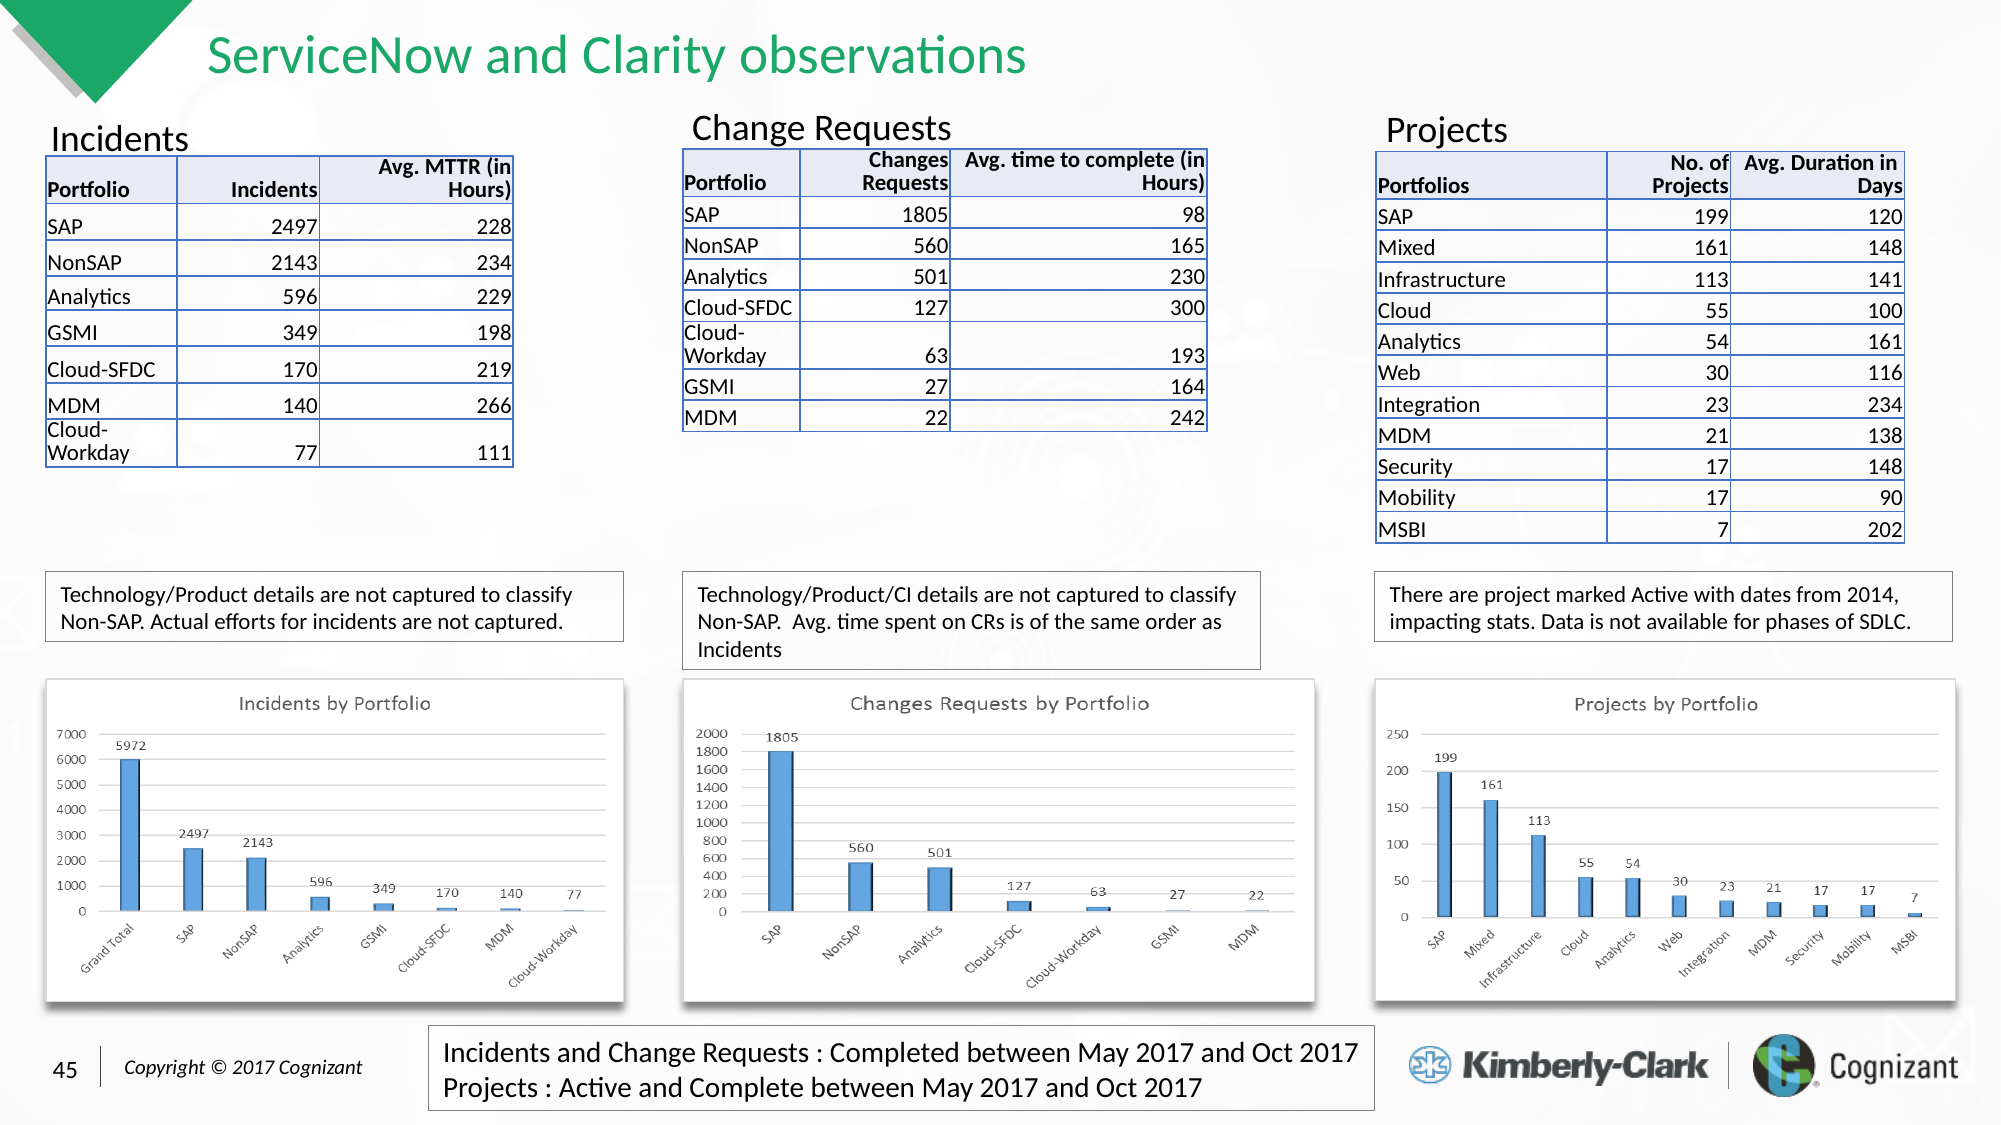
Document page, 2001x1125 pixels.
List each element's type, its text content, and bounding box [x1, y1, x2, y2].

table_cell 17 [1608, 481, 1730, 511]
table_cell 164 [951, 370, 1206, 399]
table_cell NonSAP [47, 241, 176, 275]
text_box Incidents and Change Requests : Completed between May 2017 and Oct 2017 Projects : Active and Complete between May 2017 and Oct 2017 [428, 1025, 1375, 1111]
picture [1409, 1046, 1709, 1086]
table_cell Analytics [1377, 325, 1606, 354]
title ServiceNow and Clarity observations [192, 13, 1958, 98]
table_cell Cloud-Workday [684, 322, 799, 368]
table_header Avg. Duration in Days [1731, 152, 1904, 198]
table_cell 100 [1731, 294, 1904, 323]
table_cell 230 [951, 260, 1206, 289]
table_cell Cloud-SFDC [47, 347, 176, 382]
table_cell 228 [320, 204, 512, 239]
table_cell Cloud-Workday [47, 420, 176, 466]
table_cell MDM [47, 384, 176, 418]
table_cell 349 [178, 311, 319, 345]
table_cell 140 [178, 384, 319, 418]
table_cell 199 [1608, 200, 1730, 229]
table_cell 113 [1608, 263, 1730, 292]
table_cell 170 [178, 347, 319, 382]
table_cell 54 [1608, 325, 1730, 354]
table_cell Mobility [1377, 481, 1606, 511]
table_cell 63 [801, 322, 949, 368]
table_cell Cloud [1377, 294, 1606, 323]
table_header No. of Projects [1608, 152, 1730, 198]
table_cell 219 [320, 347, 512, 382]
table_cell GSMI [47, 311, 176, 345]
table_cell MDM [1377, 419, 1606, 448]
table_cell 148 [1731, 450, 1904, 479]
table_cell Integration [1377, 387, 1606, 417]
table_cell Cloud-SFDC [684, 291, 799, 321]
table_header Portfolios [1377, 152, 1606, 198]
table_cell 21 [1608, 419, 1730, 448]
table_cell Analytics [684, 260, 799, 289]
table_cell 90 [1731, 481, 1904, 511]
text_box Incidents [36, 106, 205, 167]
text_box Technology/Product/CI details are not captured to classify Non-SAP. Avg. time spent on CRs is of the same order as Incidents [682, 571, 1261, 670]
table_cell 560 [801, 229, 949, 258]
table_cell 138 [1731, 419, 1904, 448]
table_cell 77 [178, 420, 319, 466]
table_cell 242 [951, 401, 1206, 431]
picture [1374, 678, 1956, 1001]
picture [45, 678, 624, 1003]
table_cell 198 [320, 311, 512, 345]
table_cell 193 [951, 322, 1206, 368]
table_cell 23 [1608, 387, 1730, 417]
table_cell Analytics [47, 277, 176, 309]
table_cell GSMI [684, 370, 799, 399]
table_cell 116 [1731, 356, 1904, 386]
text_box There are project marked Active with dates from 2014, impacting stats. Data is not available for phases of SDLC. [1374, 571, 1953, 642]
table_header Avg. MTTR (in Hours) [320, 157, 512, 203]
table_cell 202 [1731, 512, 1904, 542]
table_cell Mixed [1377, 231, 1606, 261]
table_cell 1805 [801, 197, 949, 227]
picture [682, 678, 1315, 1002]
table_cell 141 [1731, 263, 1904, 292]
table_header Portfolio [47, 167, 176, 203]
table_cell 127 [801, 291, 949, 321]
table_cell 234 [320, 241, 512, 275]
table_cell SAP [1377, 200, 1606, 229]
table_cell MDM [684, 401, 799, 431]
table_cell Infrastructure [1377, 263, 1606, 292]
table_cell 22 [801, 401, 949, 431]
picture [1753, 1034, 1958, 1097]
table_cell 148 [1731, 231, 1904, 261]
table_cell SAP [47, 204, 176, 239]
table_cell 501 [801, 260, 949, 289]
table_cell 2497 [178, 204, 319, 239]
table_cell 266 [320, 384, 512, 418]
table_cell 234 [1731, 387, 1904, 417]
table_cell 98 [951, 197, 1206, 227]
table_cell Web [1377, 356, 1606, 386]
text_box Projects [1371, 97, 1524, 158]
table_cell 111 [320, 420, 512, 466]
table_cell 161 [1731, 325, 1904, 354]
text_box Change Requests [677, 95, 968, 155]
table_cell 7 [1608, 512, 1730, 542]
table_header Avg. time to complete (in Hours) [951, 150, 1206, 196]
table_header Changes Requests [801, 155, 949, 196]
table_cell 120 [1731, 200, 1904, 229]
table_cell 165 [951, 229, 1206, 258]
table_cell MSBI [1377, 512, 1606, 542]
table_cell NonSAP [684, 229, 799, 258]
table_cell 2143 [178, 241, 319, 275]
text_box Technology/Product details are not captured to classify Non-SAP. Actual efforts for incidents are not captured. [45, 571, 624, 642]
table_cell 55 [1608, 294, 1730, 323]
table_cell 229 [320, 277, 512, 309]
table_cell 17 [1608, 450, 1730, 479]
table_cell Security [1377, 450, 1606, 479]
table_cell 596 [178, 277, 319, 309]
table_header Portfolio [684, 155, 799, 196]
table_cell 30 [1608, 356, 1730, 386]
table_cell 161 [1608, 231, 1730, 261]
table_cell 27 [801, 370, 949, 399]
table_cell 300 [951, 291, 1206, 321]
table_header Incidents [178, 157, 319, 203]
table_cell SAP [684, 197, 799, 227]
